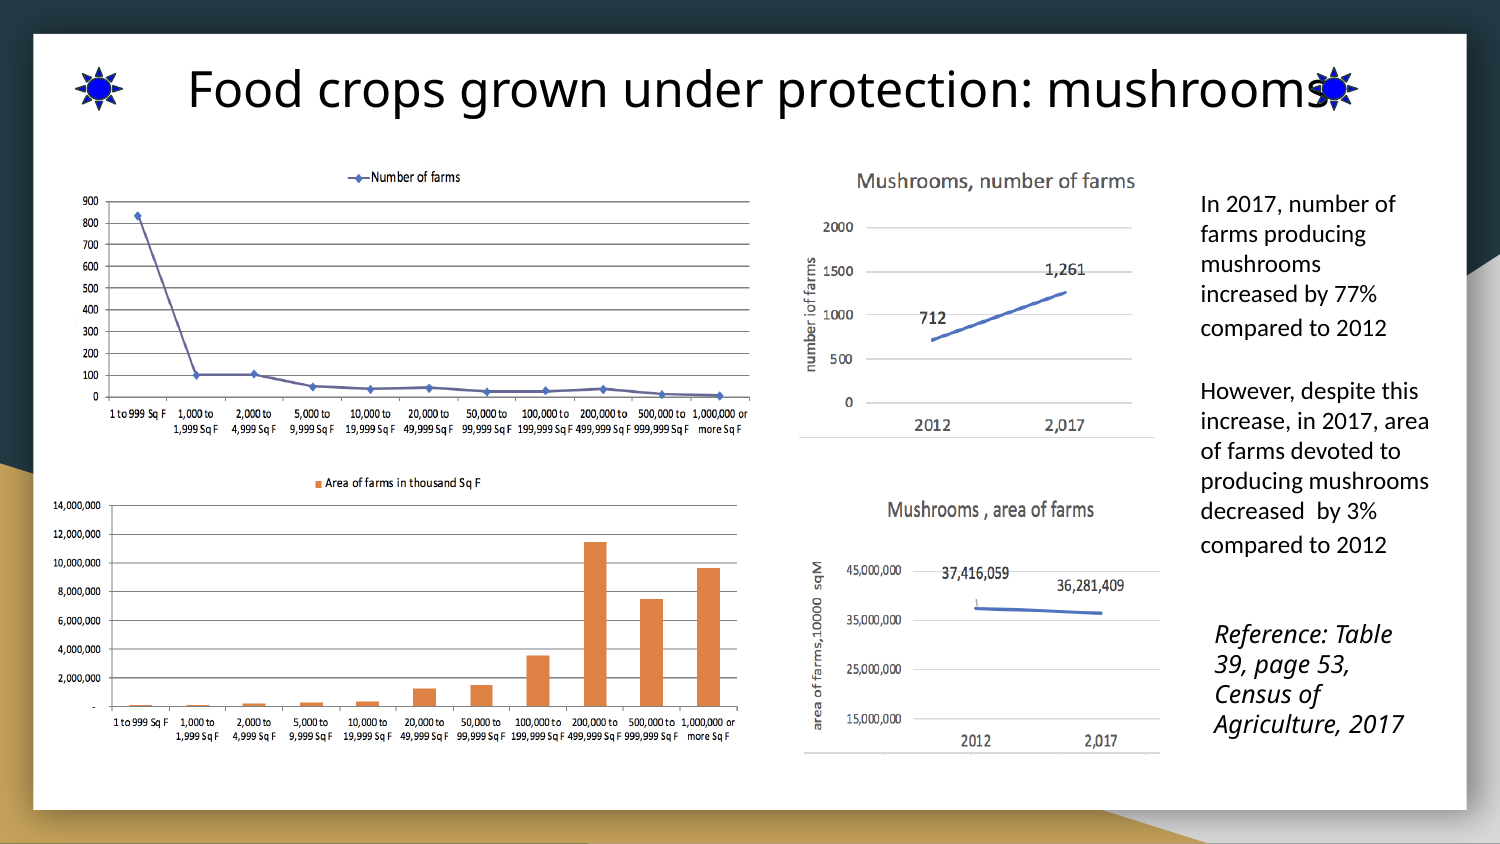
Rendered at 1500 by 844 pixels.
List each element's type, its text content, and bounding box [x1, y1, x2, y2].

text_box [82, 73, 116, 104]
text_box [1310, 85, 1321, 92]
text_box In 2017, number of farms producing mushrooms increased by 77% compared to 2012 [1185, 172, 1415, 359]
text_box [1317, 73, 1351, 104]
text_box [1347, 85, 1358, 92]
picture [75, 161, 769, 458]
picture [798, 150, 1155, 438]
picture [51, 468, 751, 756]
text_box [112, 85, 123, 92]
text_box [1330, 101, 1338, 111]
picture [804, 477, 1161, 756]
text_box [75, 85, 86, 92]
title Food crops grown under protection: mushrooms [107, 42, 1500, 151]
text_box [95, 67, 103, 77]
text_box [95, 101, 103, 111]
text_box [1330, 67, 1338, 77]
text_box Reference: Table 39, page 53, Census of Agriculture, 2017 [1199, 603, 1447, 726]
text_box However, despite this increase, in 2017, area of farms devoted to producing mushrooms decreased by 3% compared to 2012 [1185, 359, 1461, 573]
